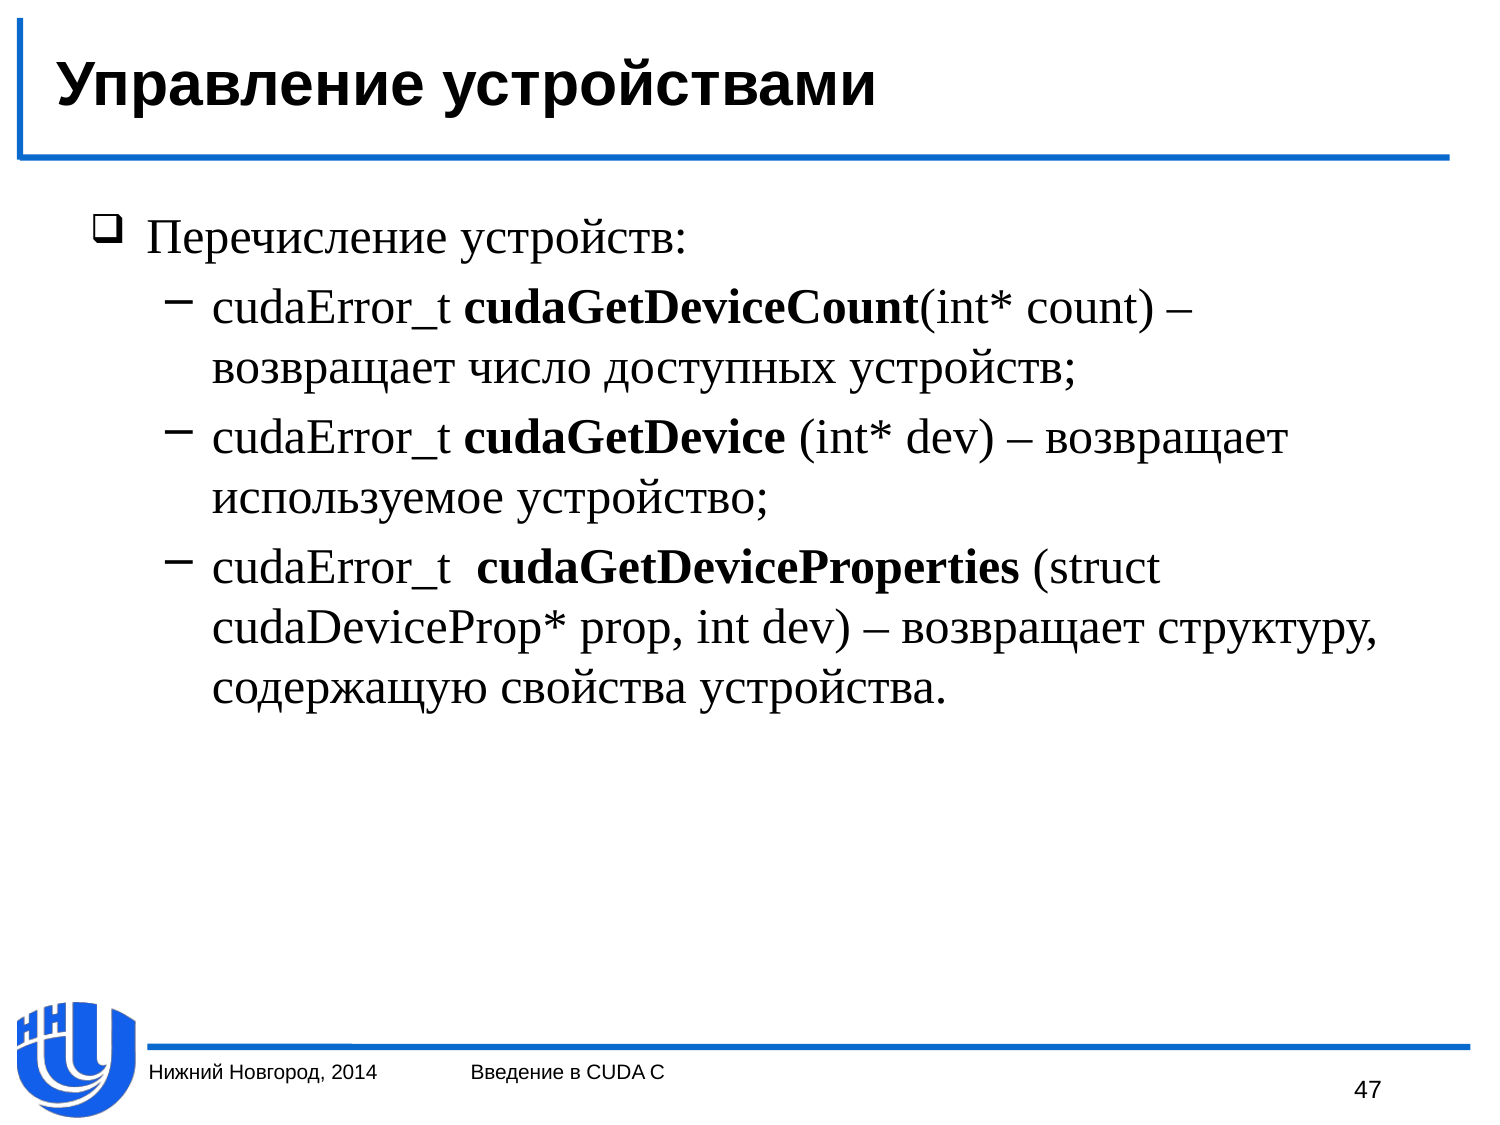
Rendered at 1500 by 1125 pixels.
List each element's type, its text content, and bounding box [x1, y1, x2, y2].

picture [17, 1002, 148, 1118]
footer Введение в CUDA C [455, 1051, 1329, 1125]
title Управление устройствами [41, 33, 1417, 127]
slide_number Нижний Новгород, 2014 [133, 1051, 445, 1125]
slide_number 47 [1338, 1051, 1482, 1125]
list Перечисление устройств: cudaError_t cudaGetDeviceCount(int* count) – возвращает число доступных устройств; cudaError_t cudaGetDevice (int* dev) – возвращает используемое устройство; cudaError_t cudaGetDeviceProperties (struct cudaDeviceProp* prop, int dev) – возвращает структуру, содержащую свойства устройства. [74, 196, 1426, 1012]
